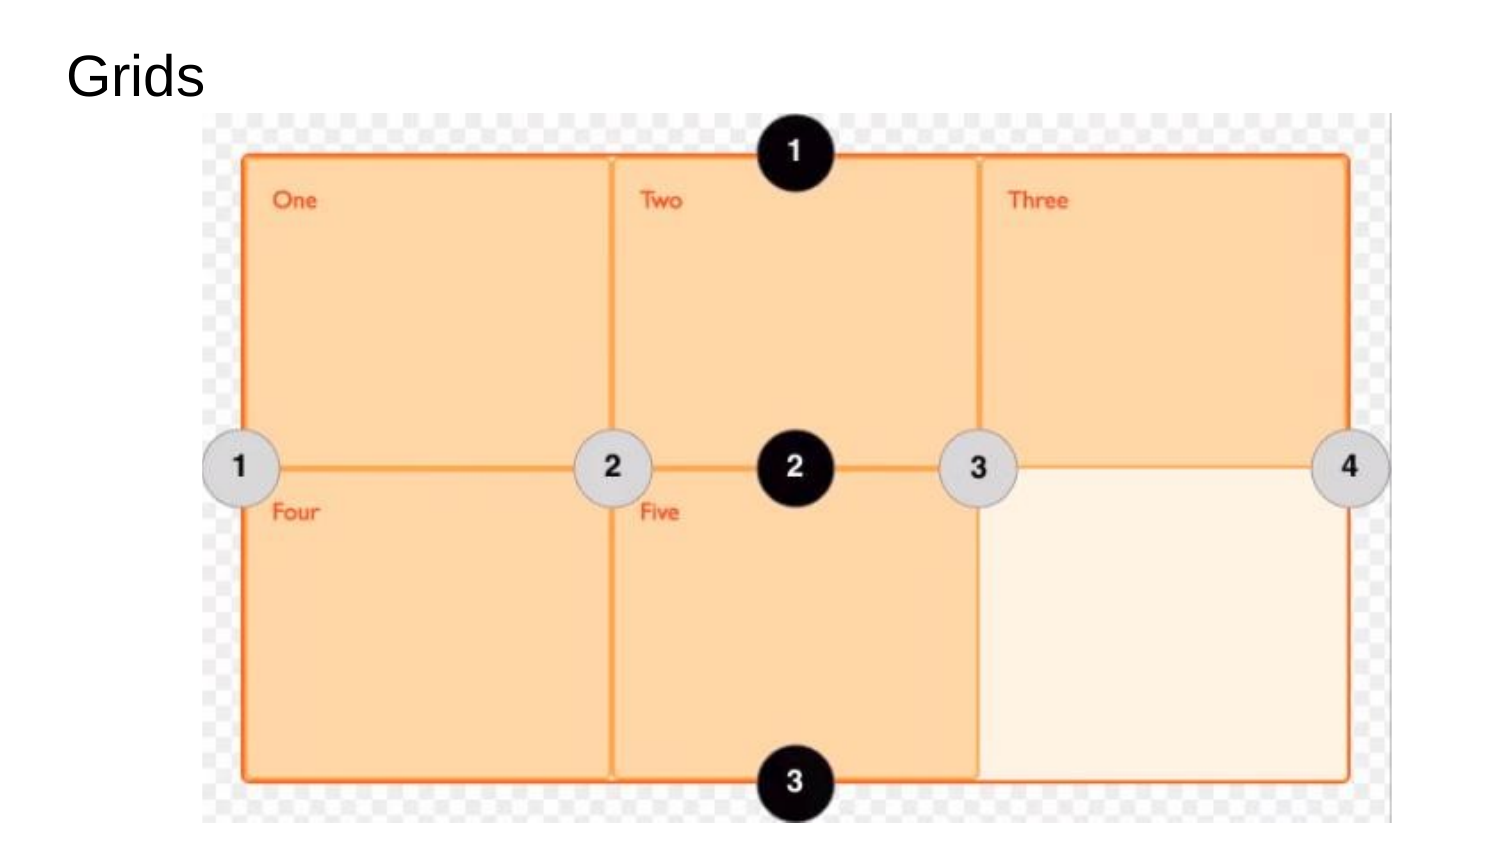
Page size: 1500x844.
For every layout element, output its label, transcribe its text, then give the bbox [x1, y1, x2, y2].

title Grids [51, 23, 1449, 117]
text_box [202, 113, 1392, 823]
